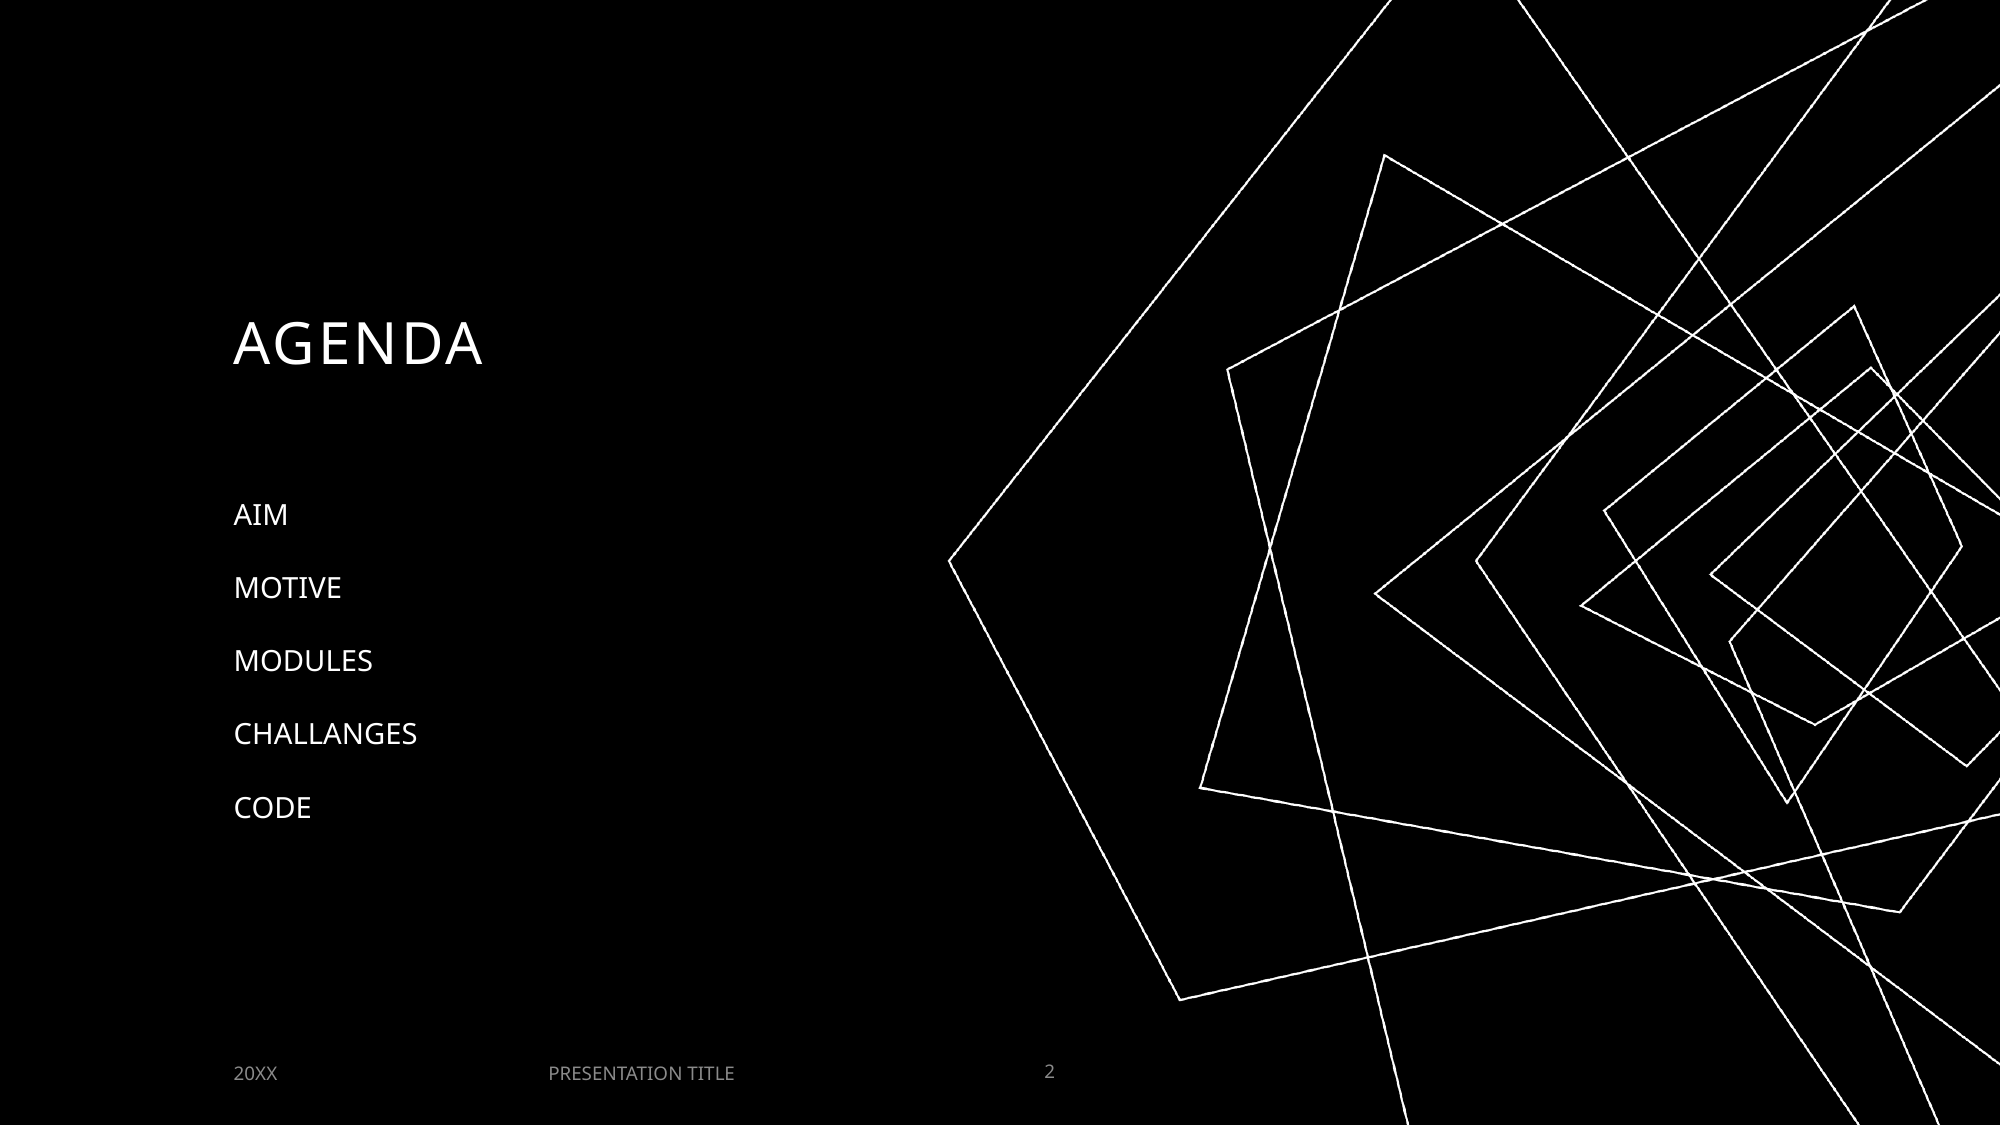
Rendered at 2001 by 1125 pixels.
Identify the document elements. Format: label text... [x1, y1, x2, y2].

title AGENDA [218, 167, 694, 385]
footer PRESENTATION TITLE [437, 1042, 846, 1103]
list AIM MOTIVE MODULES CHALLANGES CODE [218, 470, 694, 885]
picture [900, 0, 2000, 1125]
slide_number 20XX [218, 1042, 381, 1103]
slide_number 2 [908, 1042, 1071, 1103]
